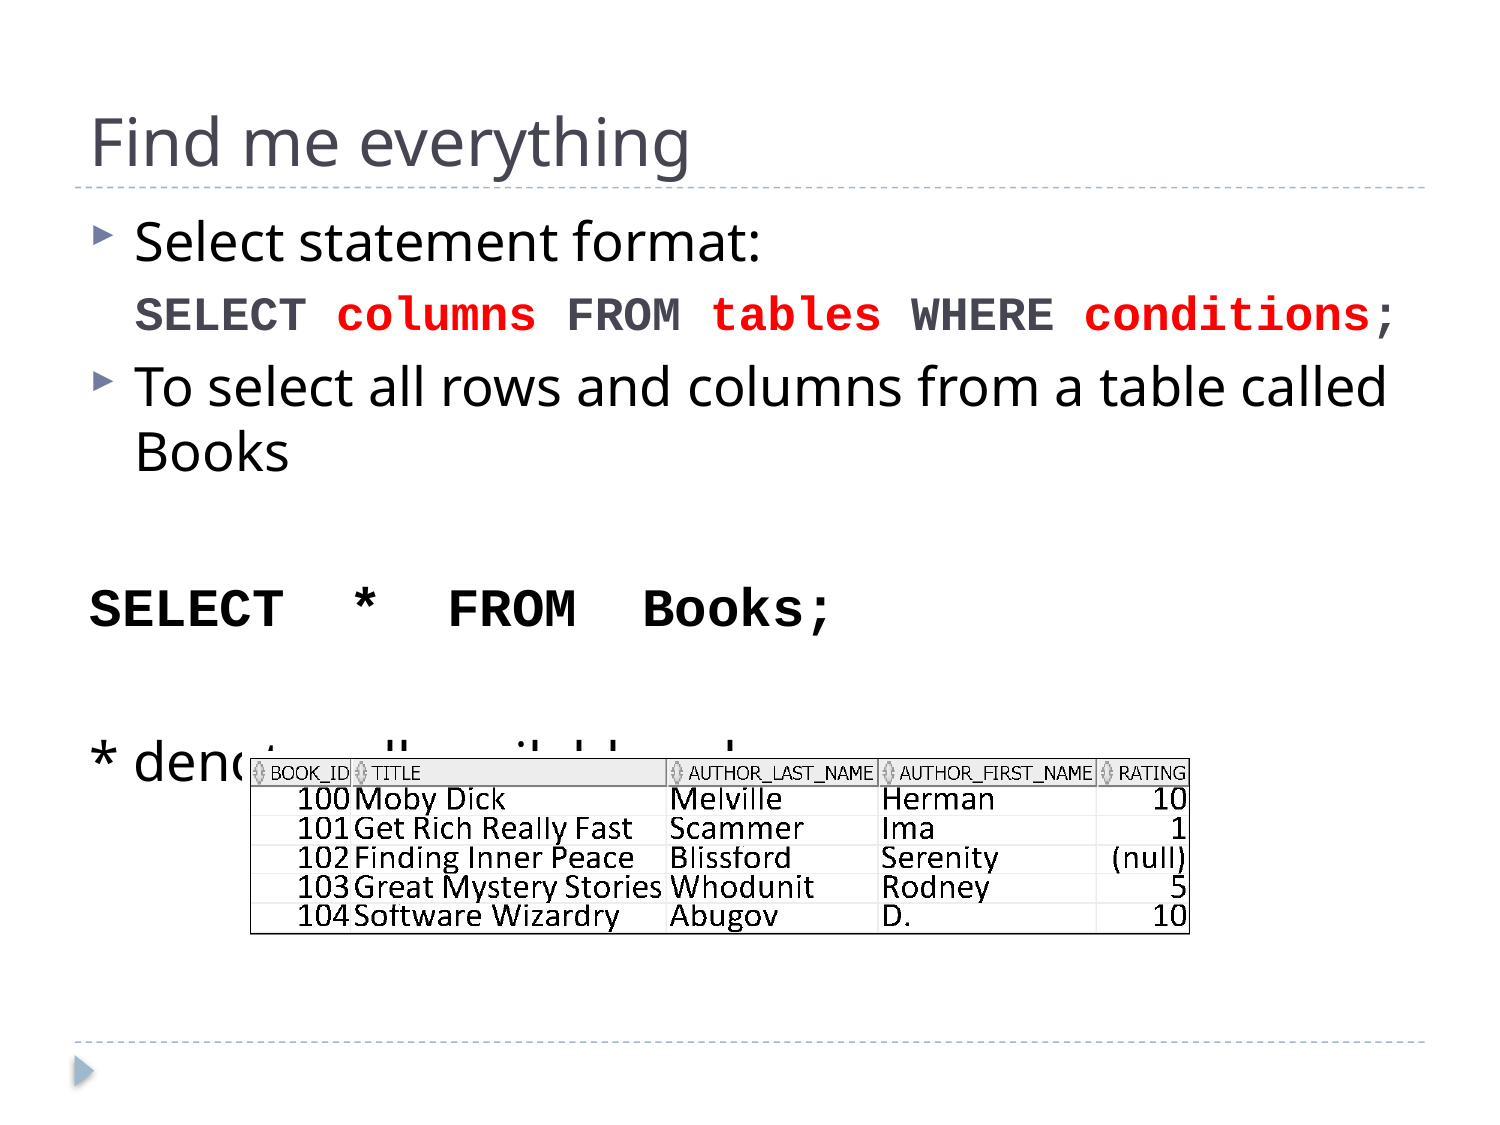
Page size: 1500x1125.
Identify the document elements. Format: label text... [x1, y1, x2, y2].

list Select statement format: SELECT columns FROM tables WHERE conditions; To select all rows and columns from a table called Books SELECT * FROM Books; * denotes all available columns [75, 200, 1425, 1010]
title Find me everything [75, 24, 1425, 188]
picture [241, 751, 1192, 935]
